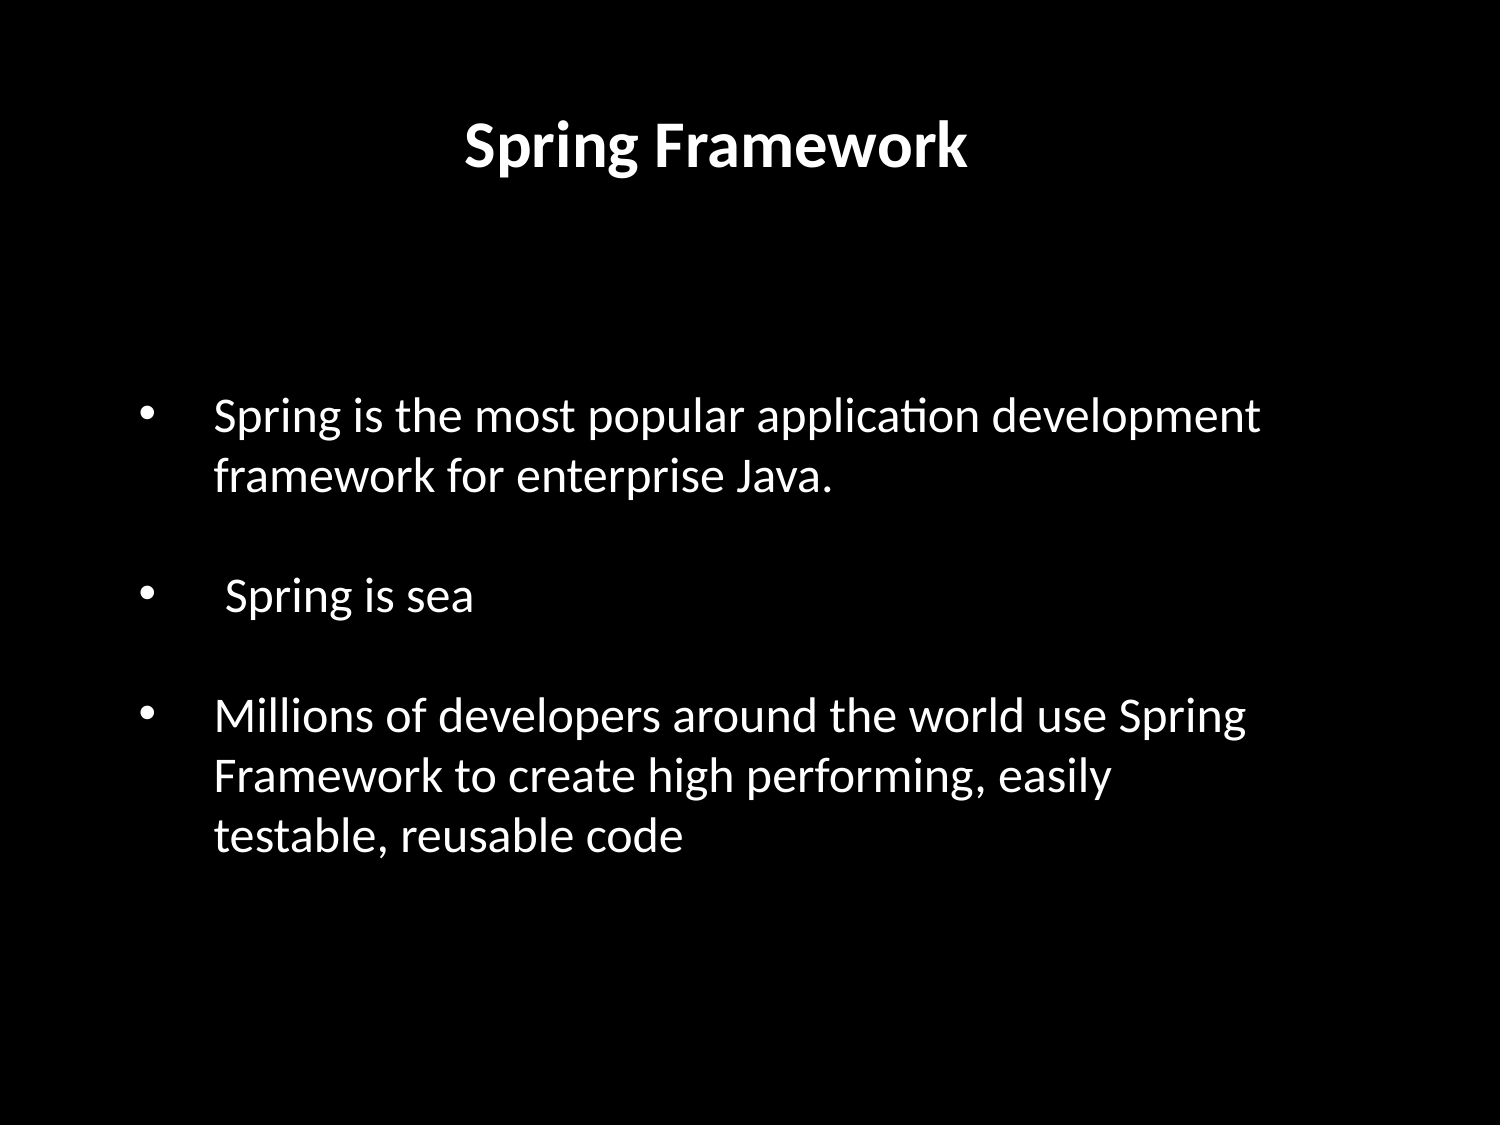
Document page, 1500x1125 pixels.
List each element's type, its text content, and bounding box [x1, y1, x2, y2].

text_box Spring Framework [450, 93, 1126, 255]
text_box Spring is the most popular application development framework for enterprise Java. Spring is sea Millions of developers around the world use Spring Framework to create high performing, easily testable, reusable code [123, 255, 1309, 991]
